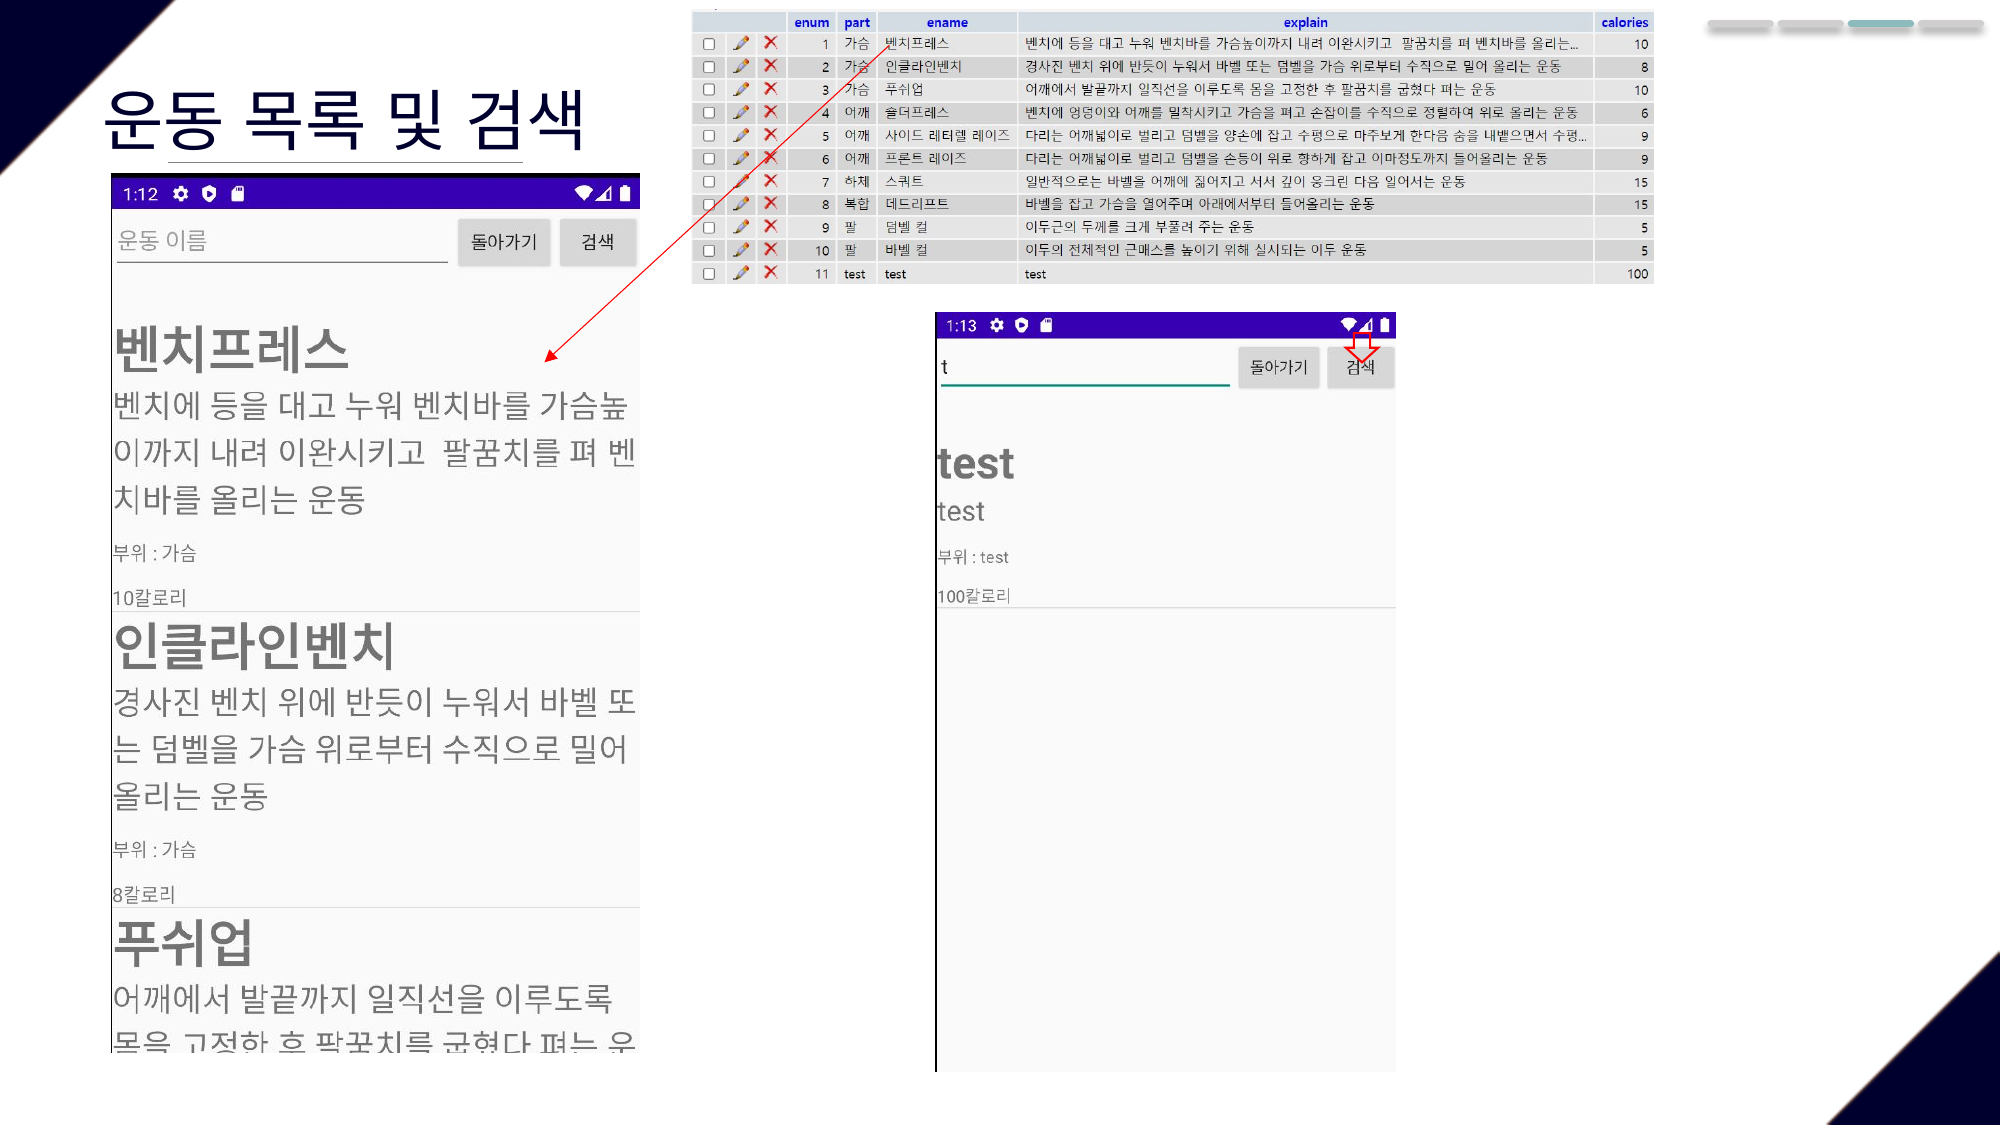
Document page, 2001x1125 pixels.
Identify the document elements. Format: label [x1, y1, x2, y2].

text_box [544, 45, 890, 363]
picture [0, 0, 2000, 1125]
